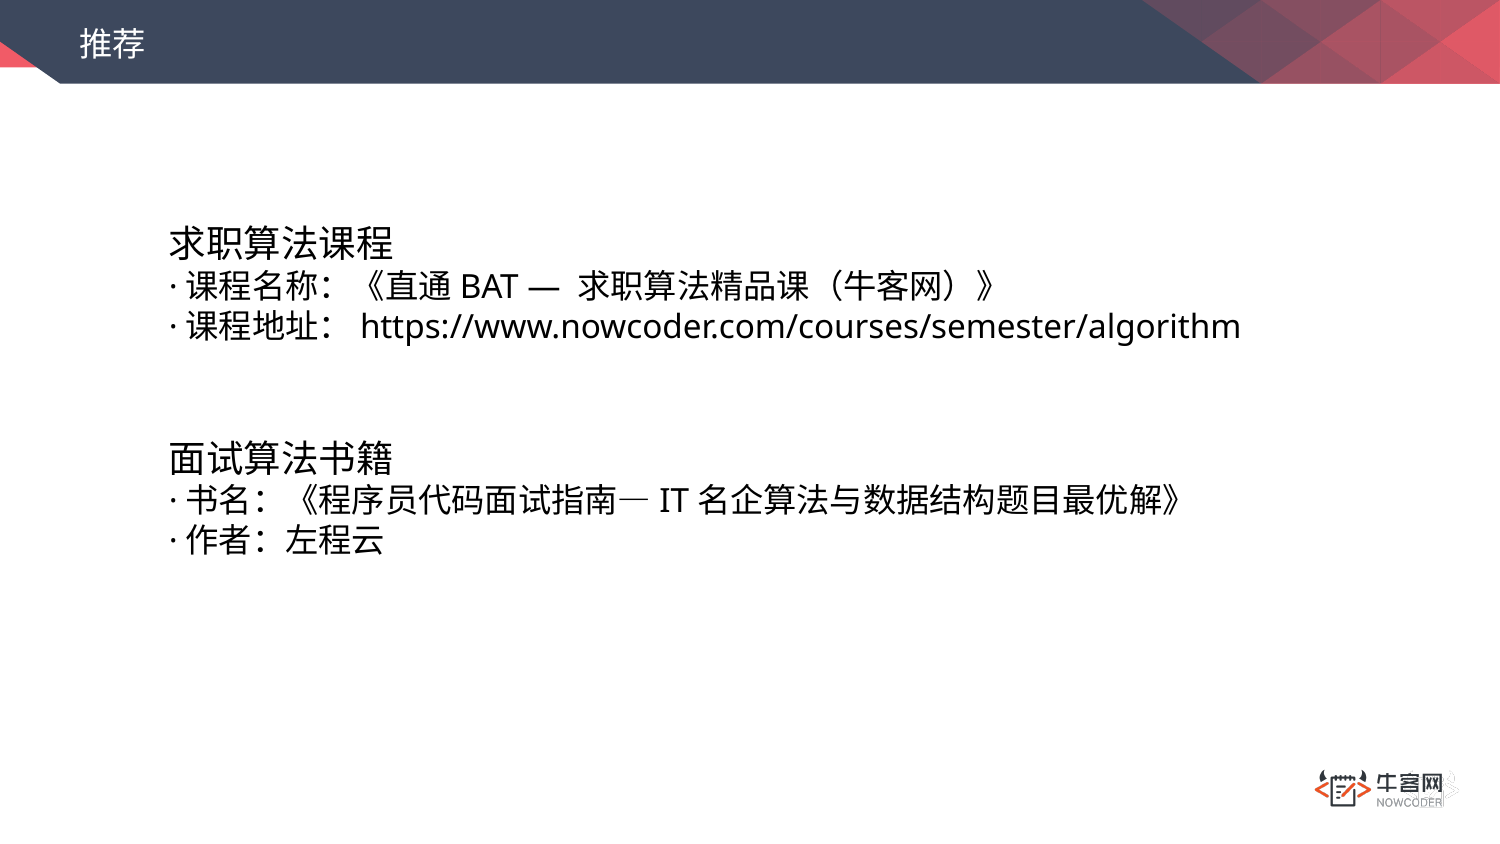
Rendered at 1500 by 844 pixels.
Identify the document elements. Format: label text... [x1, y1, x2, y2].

text_box 求职算法课程 ·课程名称：《直通BAT — 求职算法精品课（牛客网）》 ·课程地址：https://www.nowcoder.com/courses/semester/algorithm 面试算法书籍 ·书名：《程序员代码面试指南—IT名企算法与数据结构题目最优解》 ·作者：左程云 [154, 212, 1432, 567]
title 推荐 [79, 0, 1380, 56]
picture [1293, 751, 1463, 825]
